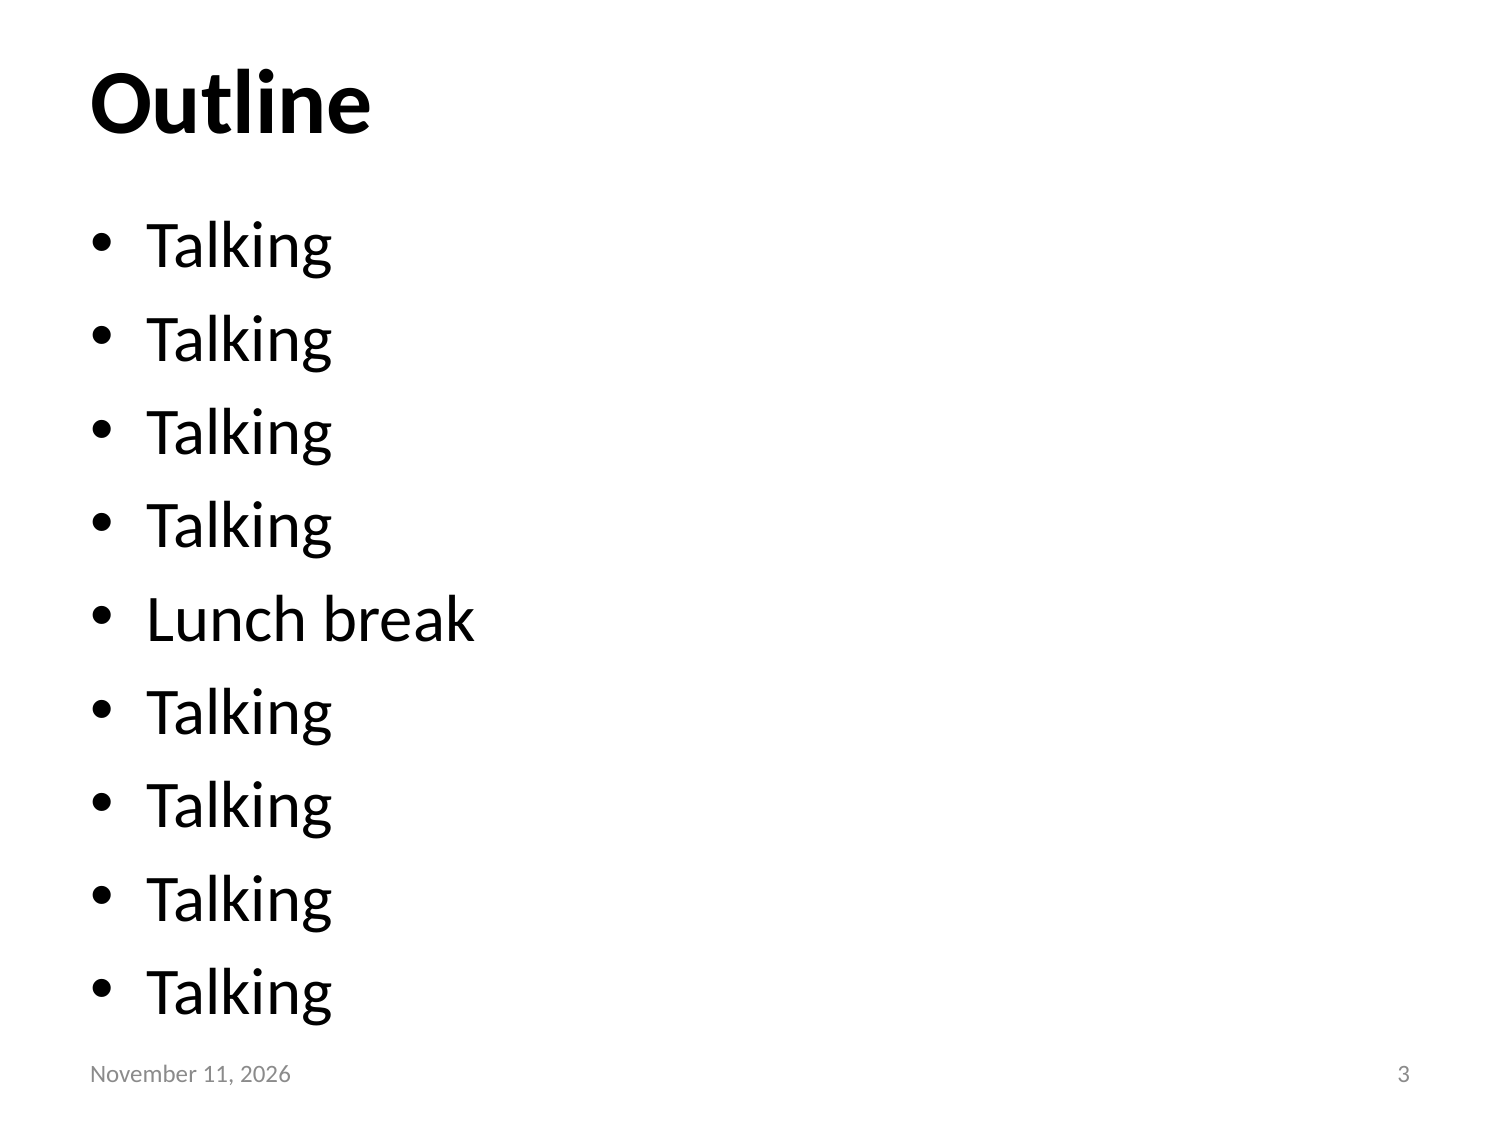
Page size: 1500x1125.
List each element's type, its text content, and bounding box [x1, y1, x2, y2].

slide_number 2 [1074, 1042, 1425, 1103]
list Talking Talking Talking Talking Lunch break Talking Talking Talking Talking [75, 193, 1425, 1043]
title Outline [75, 3, 1425, 191]
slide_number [75, 1042, 425, 1103]
